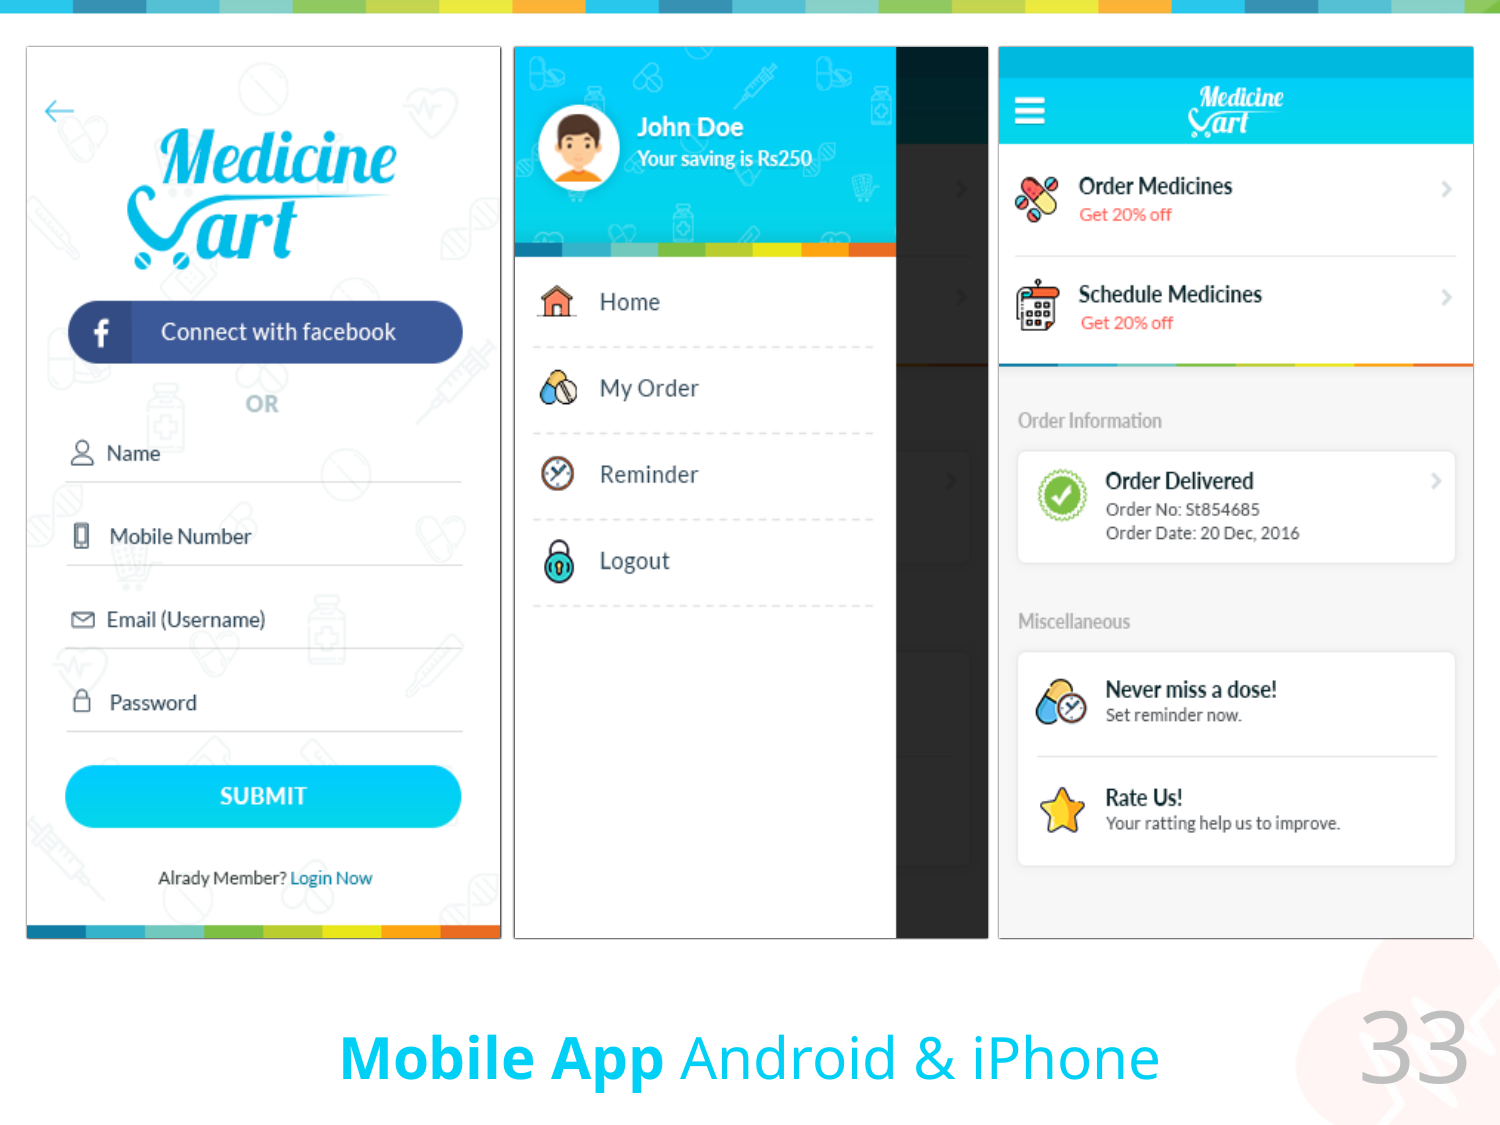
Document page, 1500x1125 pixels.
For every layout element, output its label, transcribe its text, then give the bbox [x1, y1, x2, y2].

picture [0, 0, 1500, 1125]
title Mobile App Android & iPhone [24, 1012, 1475, 1100]
